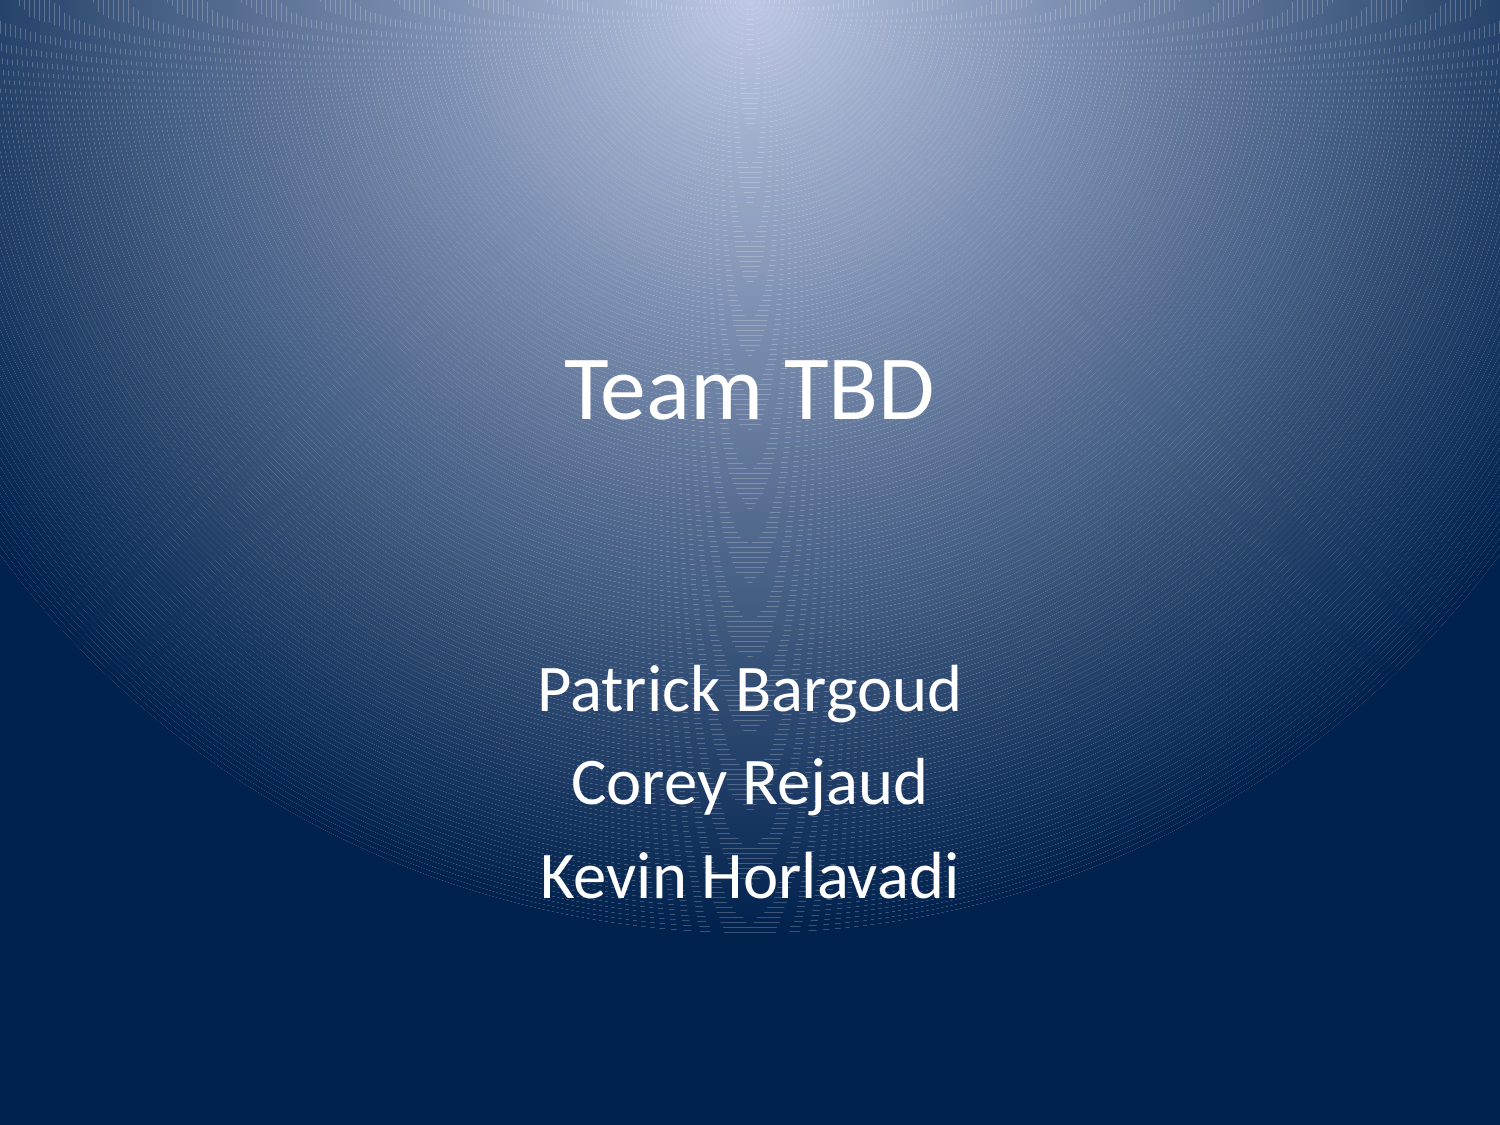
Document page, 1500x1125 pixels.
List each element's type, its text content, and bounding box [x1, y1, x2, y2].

title Team TBD [112, 262, 1388, 504]
subtitle Patrick Bargoud Corey Rejaud Kevin Horlavadi [225, 637, 1275, 925]
